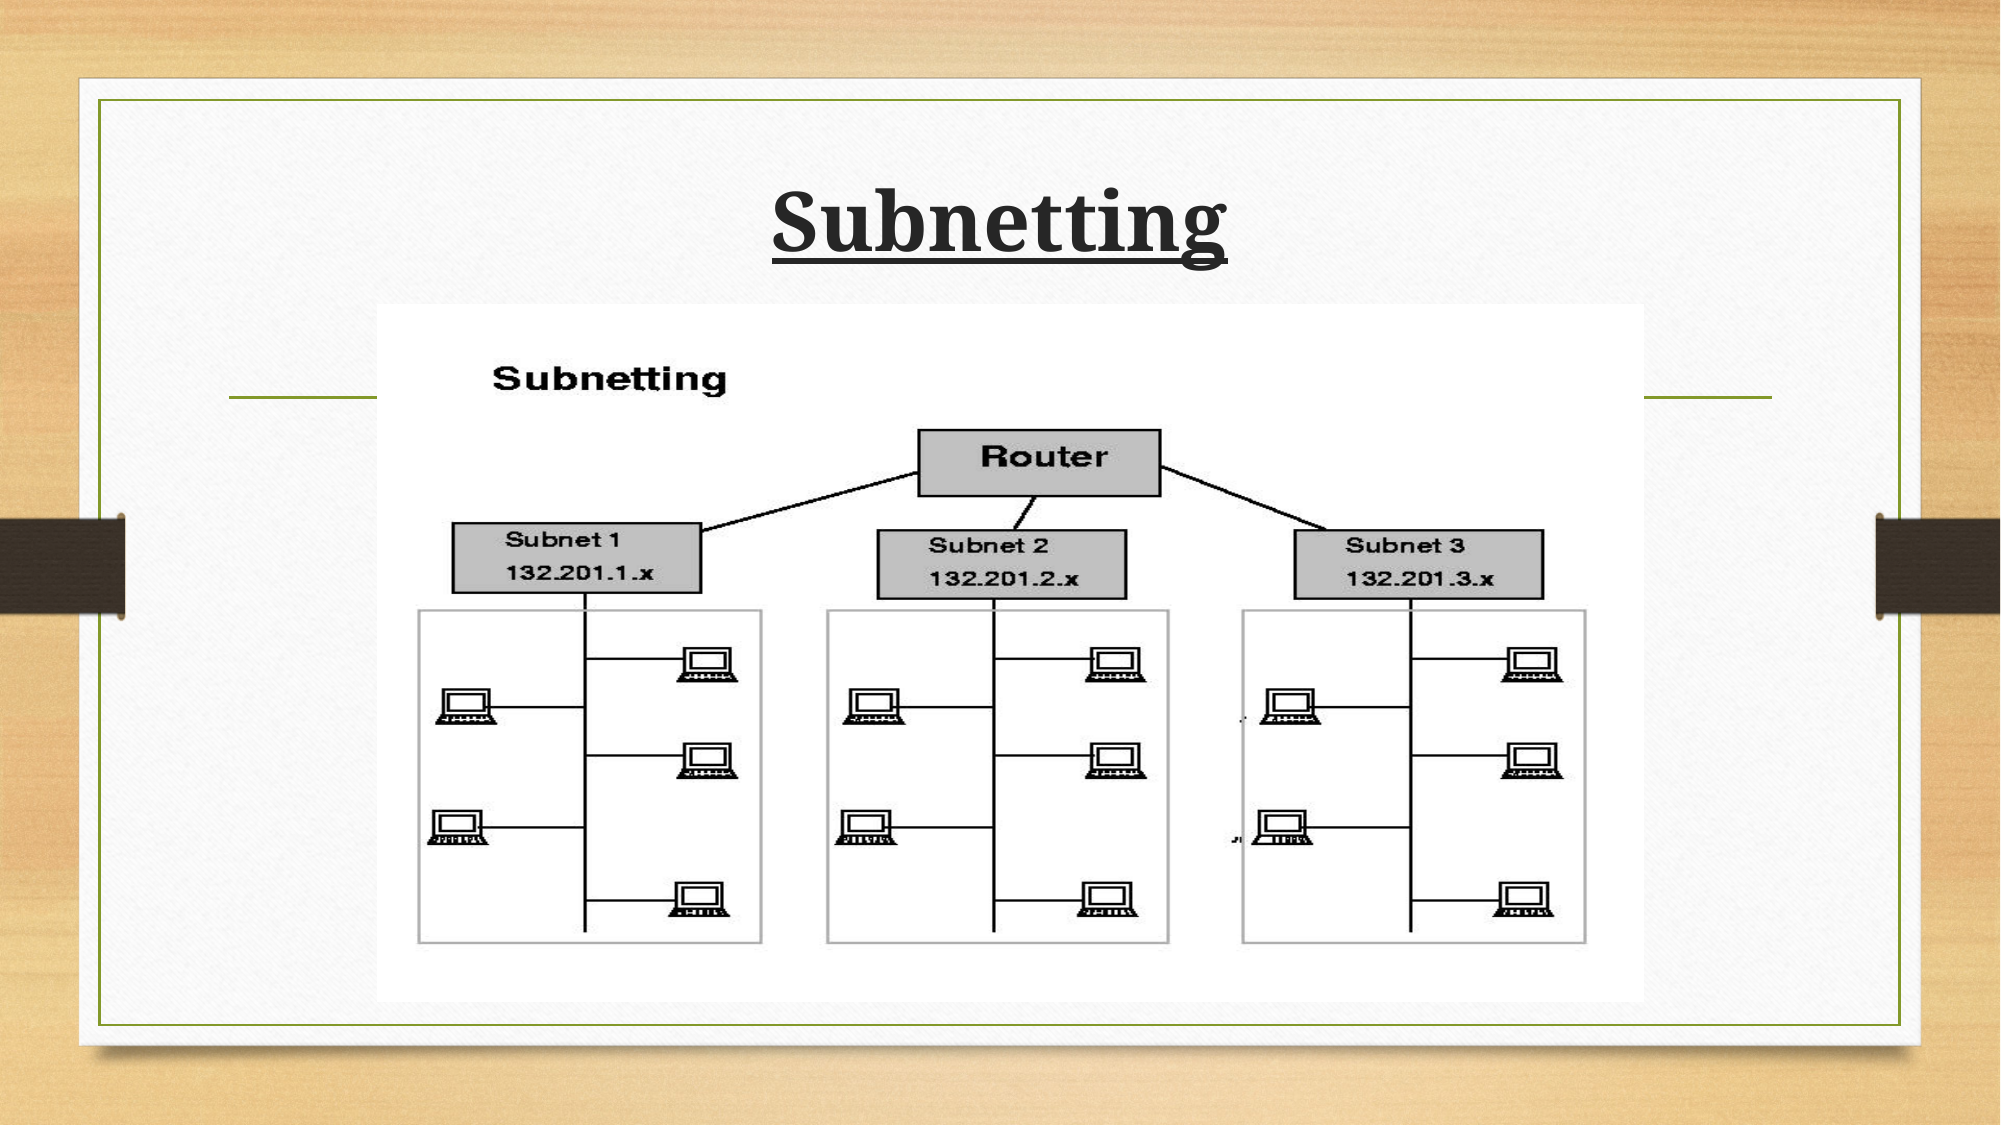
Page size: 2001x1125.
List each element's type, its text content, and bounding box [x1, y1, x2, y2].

picture [0, 0, 2001, 1125]
title Subnetting [212, 161, 1788, 375]
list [376, 304, 1644, 1002]
